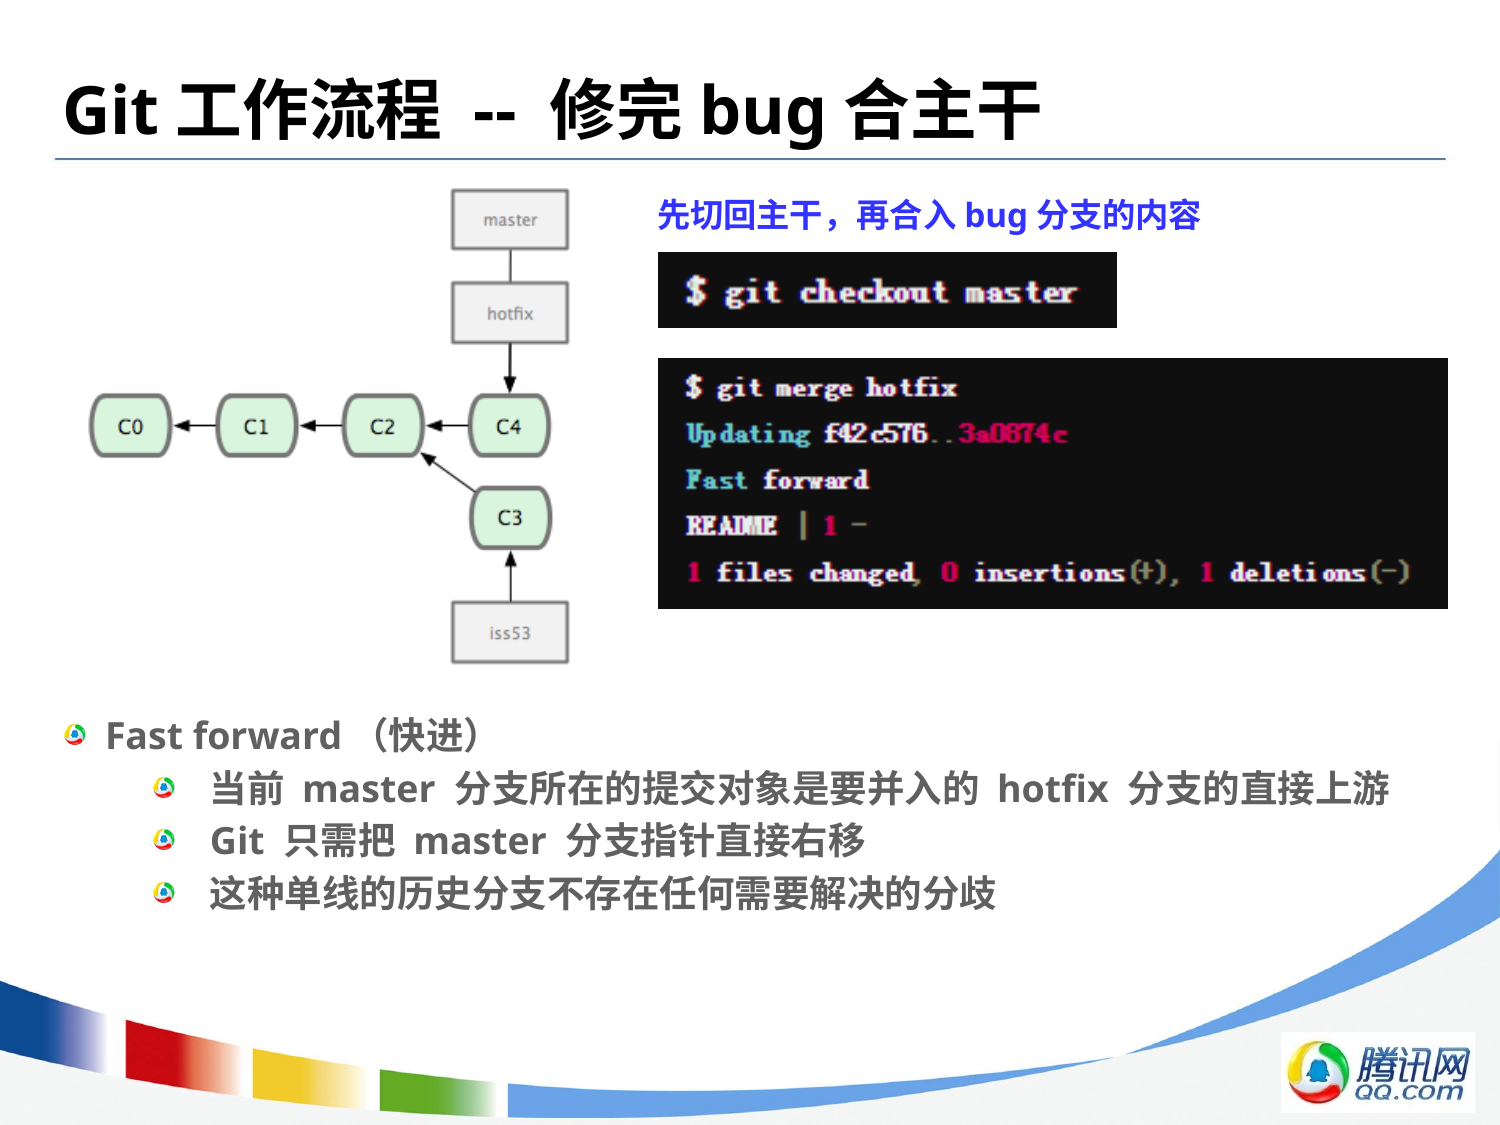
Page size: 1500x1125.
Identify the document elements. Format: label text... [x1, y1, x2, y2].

picture [151, 879, 176, 906]
picture [151, 774, 176, 801]
text_box Fast forward（快进） 当前 master 分支所在的提交对象是要并入的 hotfix 分支的直接上游 Git 只需把 master 分支指针直接右移 这种单线的历史分支不存在任何需要解决的分歧 [47, 704, 1500, 992]
title Git工作流程 -- 修完bug合主干 [46, 39, 1242, 178]
picture [0, 0, 1500, 1125]
picture [151, 826, 176, 853]
text_box 先切回主干，再合入bug分支的内容 [642, 186, 1218, 242]
picture [62, 721, 87, 748]
